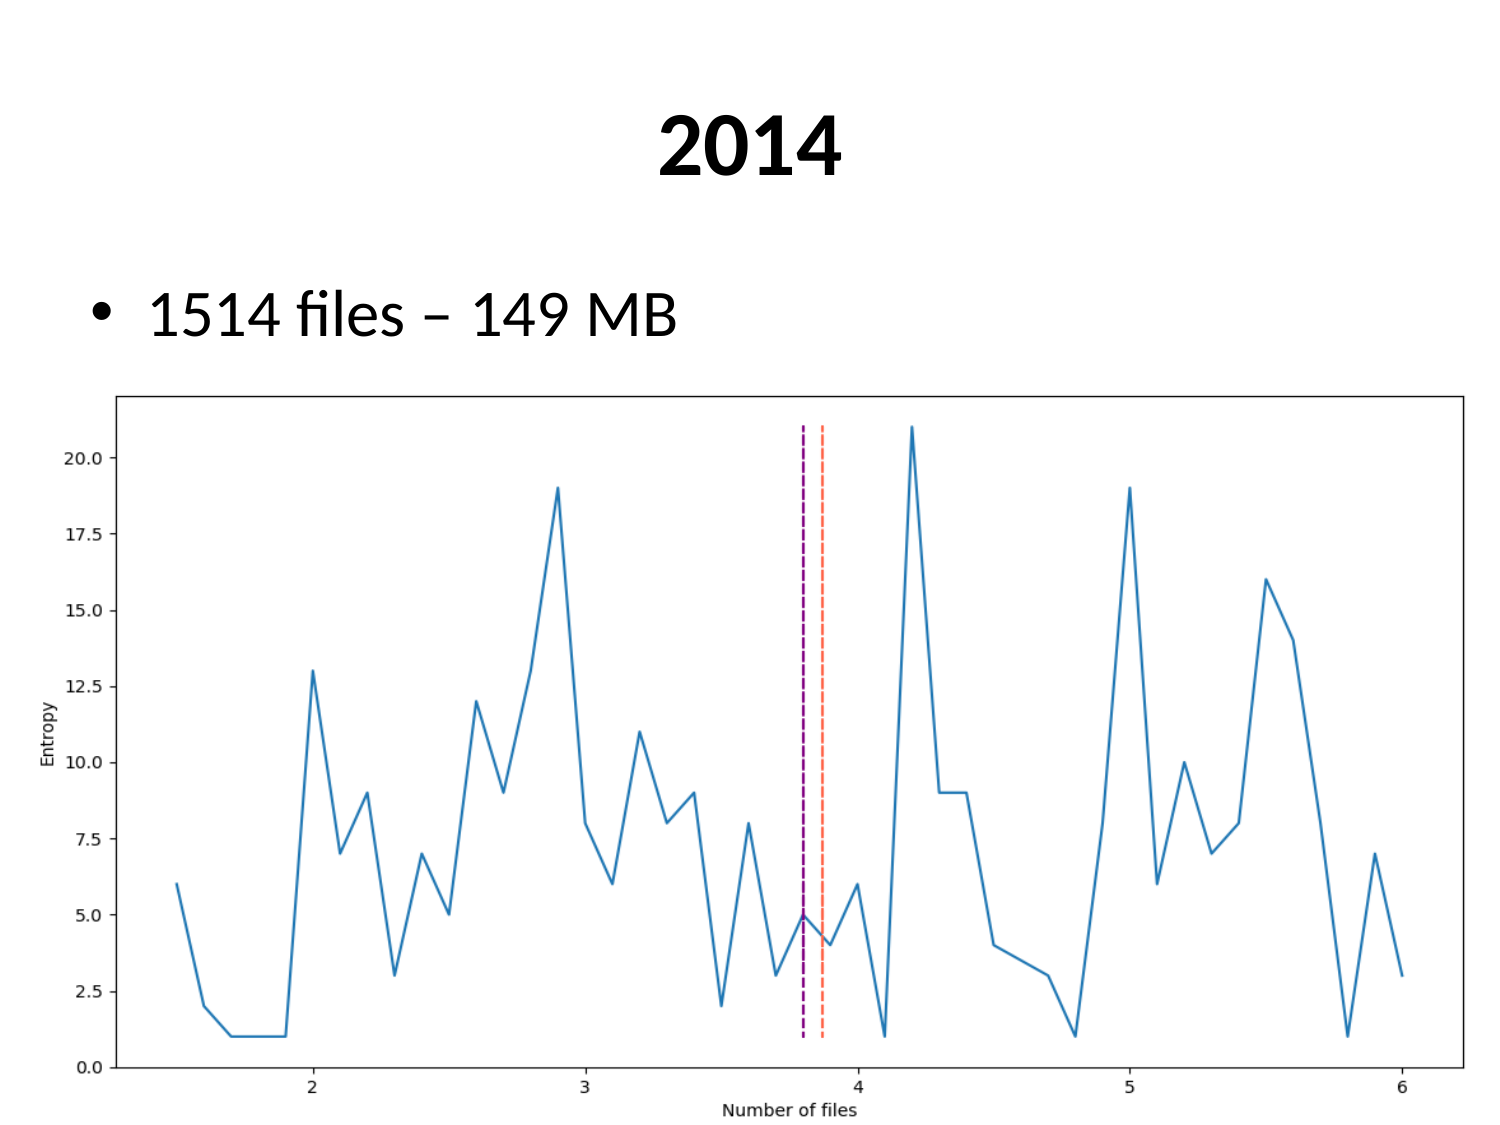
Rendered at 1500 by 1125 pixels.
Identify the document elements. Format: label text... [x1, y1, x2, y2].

title 2014 [75, 45, 1425, 233]
list 1514 files – 149 MB [75, 262, 1425, 373]
picture [0, 374, 1500, 1125]
